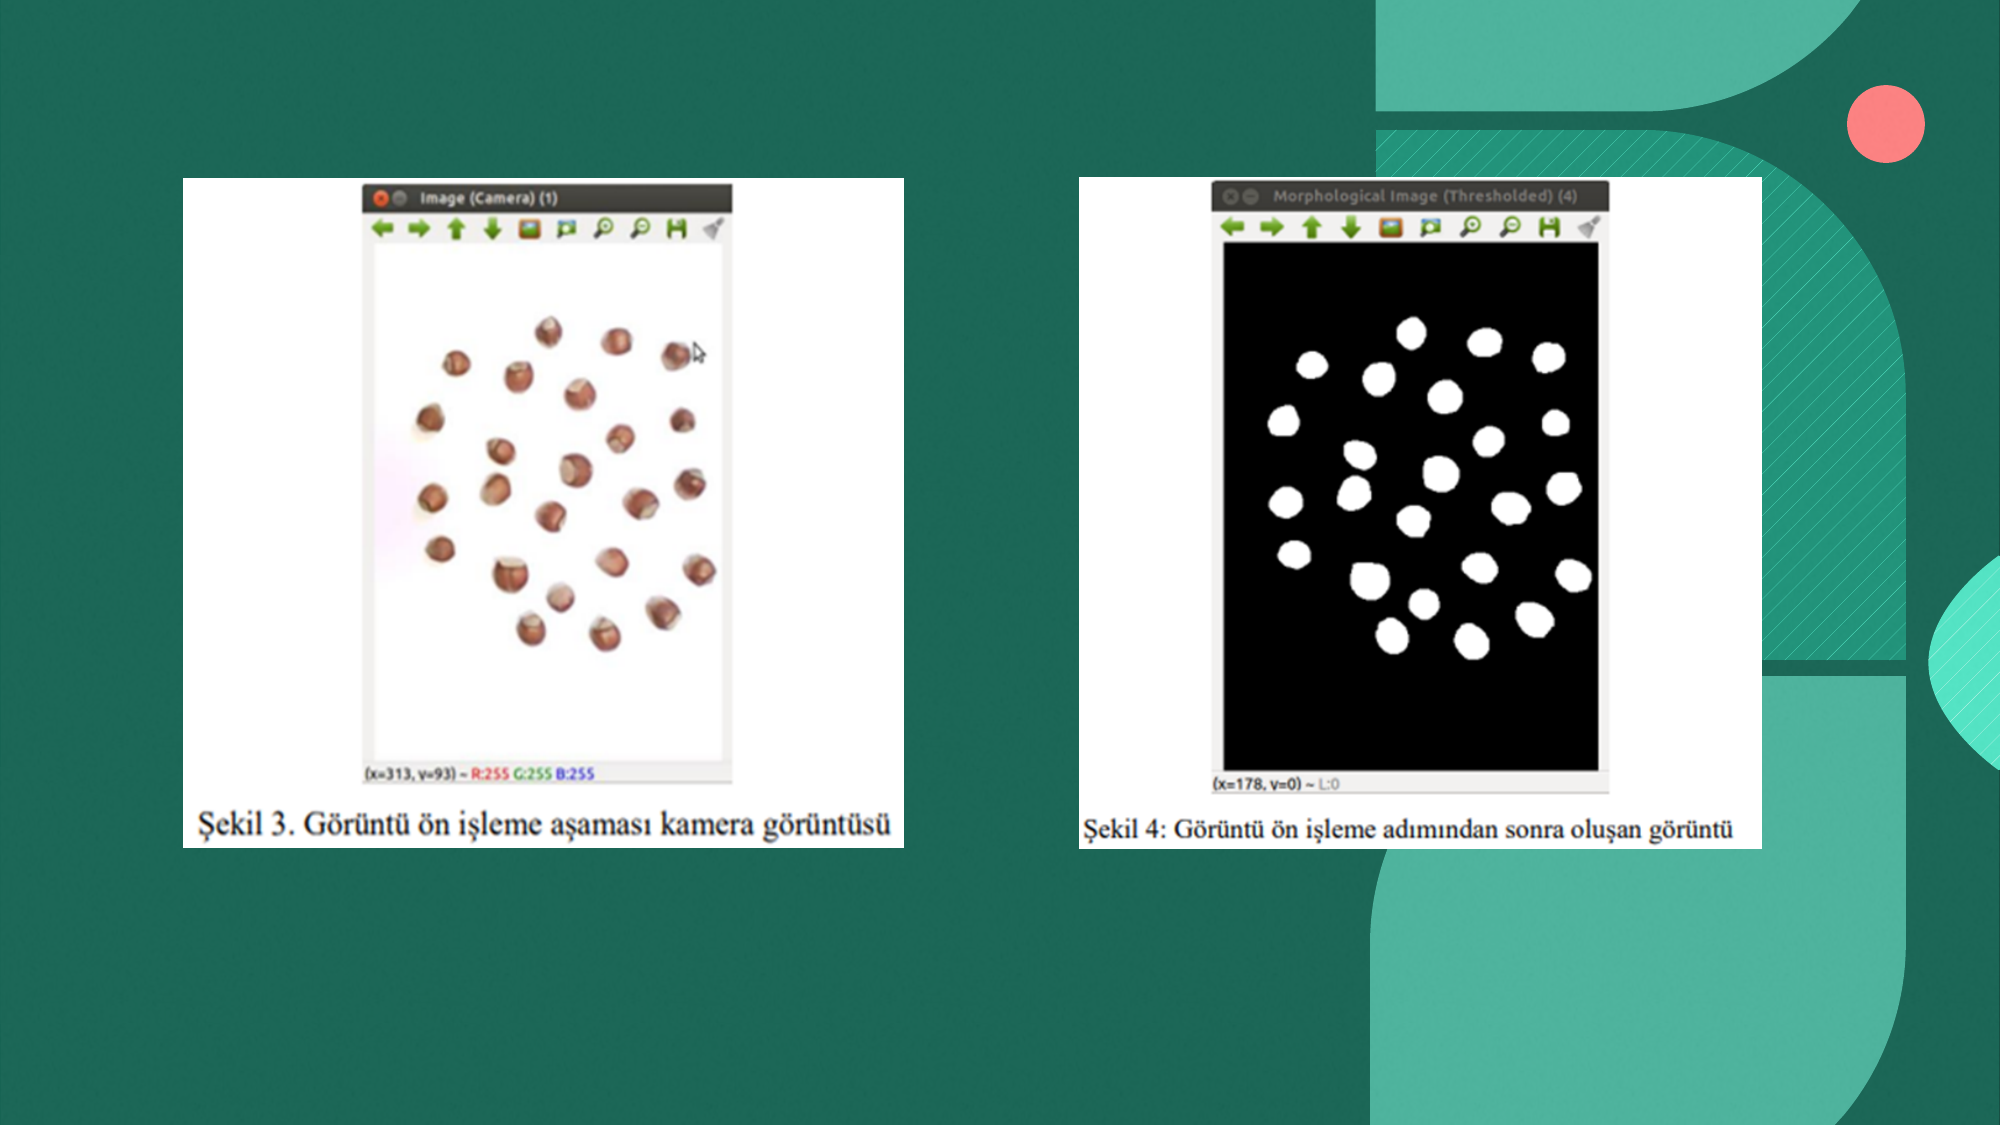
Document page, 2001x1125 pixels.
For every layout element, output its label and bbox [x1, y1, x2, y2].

picture [1079, 177, 1762, 849]
list [183, 178, 904, 848]
